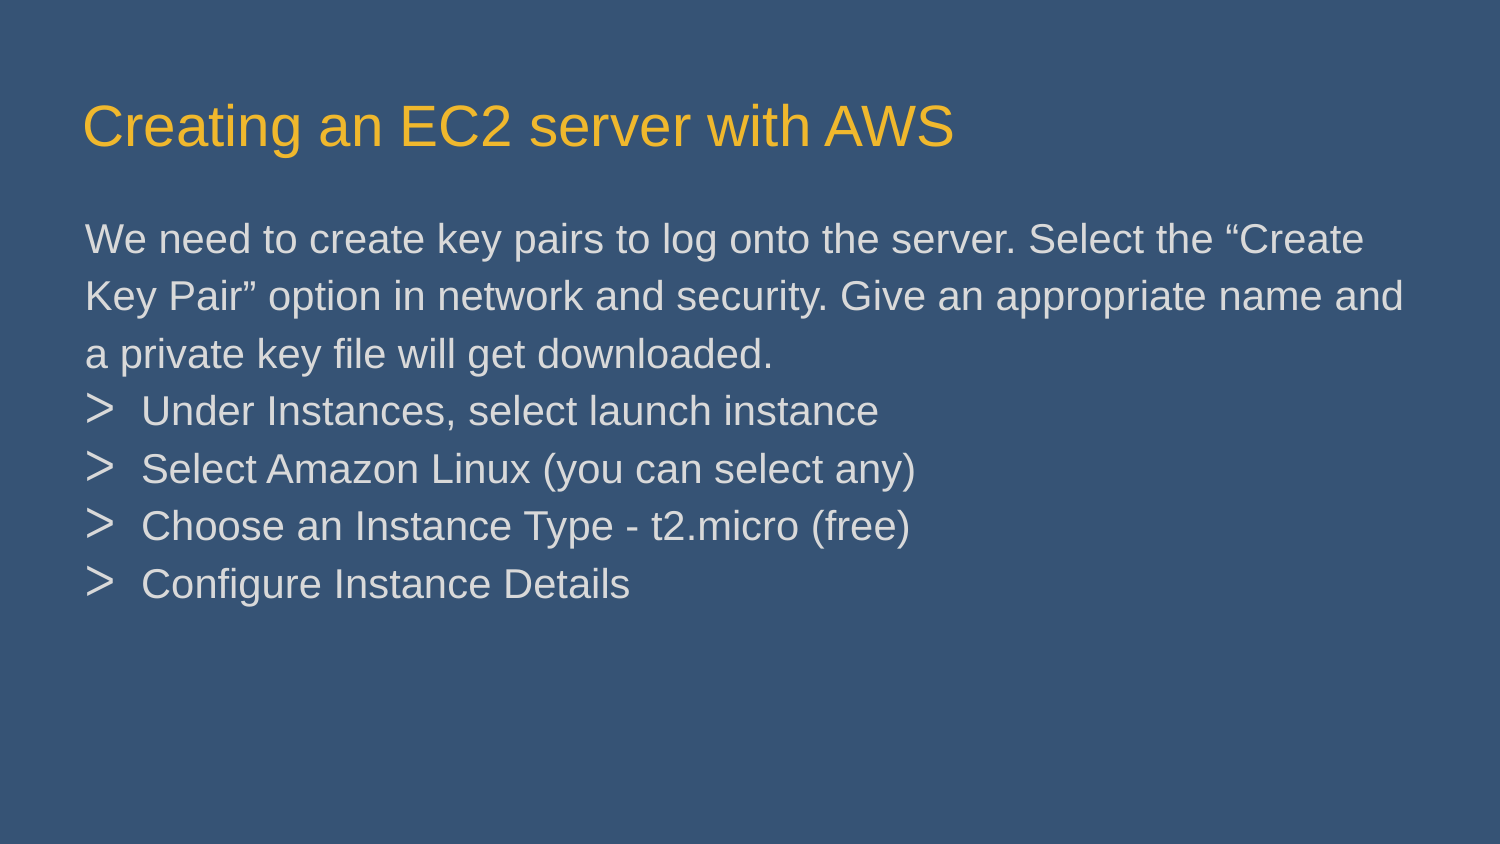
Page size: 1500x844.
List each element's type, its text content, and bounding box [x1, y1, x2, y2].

list We need to create key pairs to log onto the server. Select the “Create Key Pair” option in network and security. Give an appropriate name and a private key file will get downloaded. Under Instances, select launch instance Select Amazon Linux (you can select any) Choose an Instance Type - t2.micro (free) Configure Instance Details [51, 189, 1449, 750]
title Creating an EC2 server with AWS [51, 72, 1449, 167]
